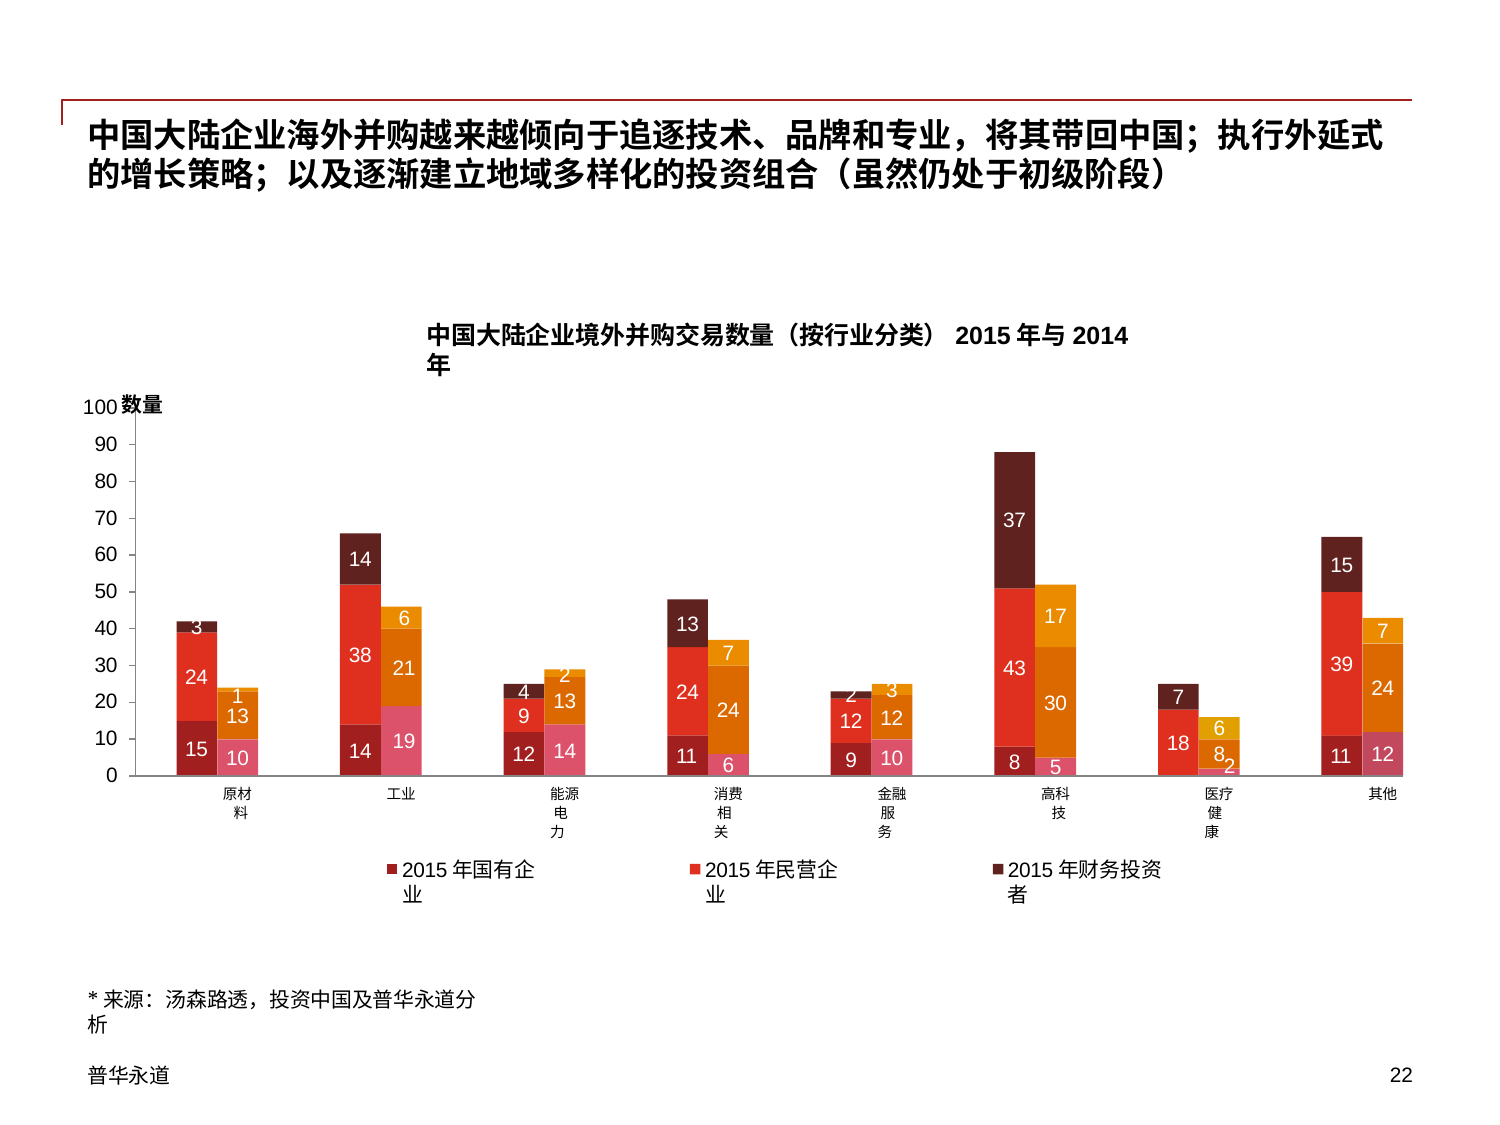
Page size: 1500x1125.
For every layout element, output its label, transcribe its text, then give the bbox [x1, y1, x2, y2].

text_box [544, 725, 586, 775]
text_box [1362, 732, 1404, 775]
text_box [544, 677, 586, 725]
text_box [708, 639, 749, 666]
text_box [667, 648, 708, 736]
text_box [503, 683, 516, 699]
text_box 6 [396, 604, 413, 630]
text_box 15 [183, 735, 211, 761]
text_box 14 [346, 737, 374, 763]
text_box [871, 695, 913, 740]
text_box [339, 533, 381, 585]
text_box 37 [1001, 507, 1029, 533]
text_box 14 [346, 545, 374, 571]
text_box [689, 863, 701, 875]
text_box 消费 相关 [711, 783, 745, 841]
text_box [708, 754, 720, 775]
text_box [1321, 592, 1363, 736]
text_box [1035, 758, 1047, 775]
text_box [830, 743, 871, 775]
text_box 工业 [384, 785, 418, 803]
text_box 8 [1211, 741, 1228, 766]
text_box 11 [673, 742, 702, 768]
text_box [381, 707, 422, 775]
text_box 17 [1042, 602, 1070, 628]
text_box [708, 666, 749, 754]
text_box [217, 692, 229, 740]
text_box [176, 721, 217, 775]
text_box 能源 电力 [548, 783, 582, 841]
text_box 中国大陆企业境外并购交易数量（按行业分类）2015年与2014年 数量 [119, 319, 1141, 417]
text_box [217, 740, 259, 775]
text_box 其他 [1366, 785, 1400, 803]
text_box [176, 621, 188, 633]
text_box [339, 585, 381, 725]
text_box 24 [1369, 674, 1397, 700]
text_box 3 [884, 676, 900, 702]
text_box 24 [714, 696, 742, 722]
text_box 30 [1042, 689, 1070, 715]
text_box 原材 料 [220, 783, 255, 822]
text_box 13 [551, 687, 579, 713]
text_box 9 [843, 746, 859, 772]
text_box [994, 589, 1035, 747]
text_box 10 [878, 744, 906, 770]
text_box [1228, 717, 1240, 740]
text_box [737, 754, 749, 775]
text_box [871, 740, 913, 775]
text_box 38 [346, 641, 374, 667]
text_box [1321, 536, 1363, 592]
text_box [900, 683, 913, 695]
text_box [246, 692, 259, 740]
text_box 12 [510, 740, 538, 766]
text_box [992, 863, 1004, 875]
text_box 13 10 [223, 702, 252, 770]
text_box 12 [878, 704, 906, 730]
text_box 43 [1001, 654, 1029, 680]
text_box [1198, 740, 1221, 769]
text_box [667, 599, 708, 648]
text_box 14 [551, 737, 579, 763]
text_box [994, 747, 1035, 775]
text_box 2015年财务投资者 [1005, 856, 1183, 907]
slide_number 10 [1385, 1063, 1418, 1125]
text_box 6 [720, 751, 737, 777]
text_box 2015年民营企业 [702, 856, 859, 907]
text_box [503, 699, 544, 732]
text_box 高科 技 [1039, 783, 1073, 822]
text_box 2015年国有企业 [399, 856, 556, 907]
text_box [1064, 758, 1077, 775]
text_box [381, 606, 396, 629]
text_box 19 [390, 727, 418, 754]
text_box [830, 691, 843, 699]
text_box [1035, 648, 1077, 758]
text_box [859, 691, 871, 699]
text_box 金融 服务 [875, 783, 909, 841]
text_box [1321, 736, 1362, 775]
text_box [994, 452, 1036, 589]
text_box 24 [673, 678, 702, 704]
text_box 11 [1328, 742, 1356, 768]
text_box [1158, 683, 1199, 710]
text_box [205, 621, 218, 633]
text_box 中国大陆企业海外并购越来越倾向于追逐技术、品牌和专业，将其带回中国；执行外延式 的增长策略；以及逐渐建立地域多样化的投资组合（虽然仍处于初级阶段） [85, 113, 1398, 193]
text_box [1198, 769, 1221, 775]
text_box [1362, 644, 1404, 732]
text_box 4 [516, 678, 532, 704]
text_box 24 [183, 663, 211, 689]
footer 普华永道 [85, 1063, 173, 1125]
text_box [503, 732, 544, 775]
text_box [217, 687, 229, 692]
text_box [667, 736, 708, 775]
text_box [339, 725, 381, 775]
text_box [871, 683, 884, 695]
text_box 2 [843, 681, 859, 708]
text_box 7 [720, 639, 737, 665]
text_box [1198, 717, 1211, 740]
text_box [1158, 710, 1199, 775]
text_box 18 [1164, 729, 1192, 755]
text_box 7 [1170, 683, 1187, 709]
text_box 9 [516, 704, 532, 728]
text_box [544, 669, 557, 677]
text_box [1228, 740, 1240, 769]
text_box [381, 629, 422, 707]
text_box 39 [1328, 650, 1356, 676]
text_box [246, 687, 259, 692]
text_box 13 [673, 610, 702, 636]
text_box [1362, 617, 1404, 644]
text_box 8 [1006, 748, 1023, 774]
text_box 医疗 健康 [1202, 783, 1236, 841]
text_box 15 [1328, 551, 1356, 577]
text_box 12 [837, 707, 865, 733]
text_box 7 [1375, 617, 1391, 643]
text_box [532, 683, 544, 699]
text_box [830, 699, 871, 743]
text_box 2 [1221, 752, 1238, 778]
text_box 2 [557, 661, 573, 687]
text_box [1035, 584, 1077, 648]
text_box 6 [1211, 715, 1228, 741]
text_box [176, 633, 218, 721]
text_box 5 [1047, 753, 1064, 779]
text_box 100 90 80 70 60 50 40 30 20 10 0 [80, 393, 120, 787]
text_box 1 [229, 682, 246, 708]
text_box [573, 669, 586, 677]
text_box *来源：汤森路透，投资中国及普华永道分析 [85, 987, 497, 1038]
text_box 3 [188, 613, 205, 639]
text_box 12 [1369, 740, 1397, 766]
text_box [413, 606, 422, 629]
text_box 21 [390, 654, 418, 680]
